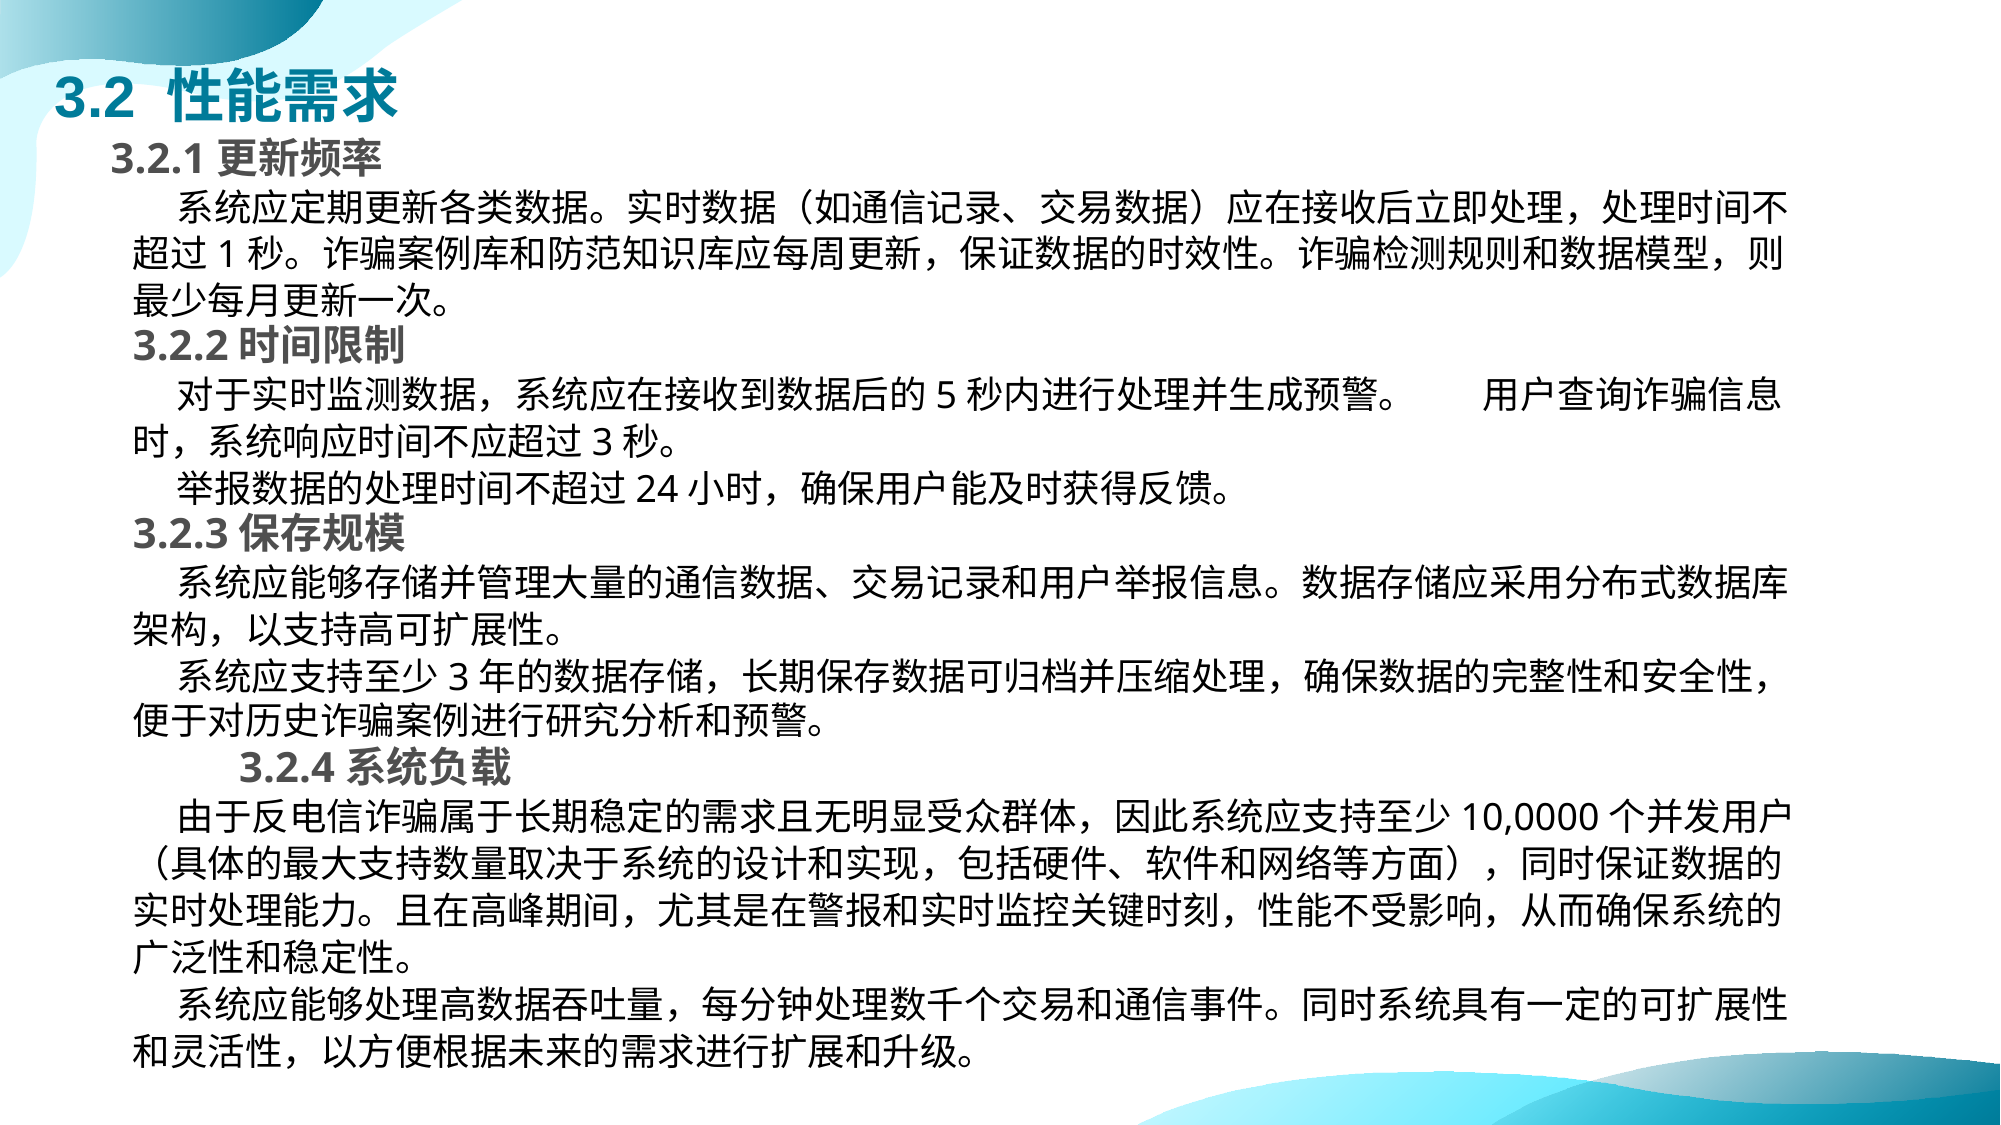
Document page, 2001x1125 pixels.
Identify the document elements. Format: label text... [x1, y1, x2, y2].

title 3.2 性能需求 [39, 18, 1822, 127]
text_box 3.2.1更新频率 系统应定期更新各类数据。实时数据（如通信记录、交易数据）应在接收后立即处理，处理时间不超过1秒。诈骗案例库和防范知识库应每周更新，保证数据的时效性。诈骗检测规则和数据模型，则最少每月更新一次。 3.2.2时间限制 对于实时监测数据，系统应在接收到数据后的5秒内进行处理并生成预警。 用户查询诈骗信息时，系统响应时间不应超过3秒。 举报数据的处理时间不超过24小时，确保用户能及时获得反馈。 3.2.3保存规模 系统应能够存储并管理大量的通信数据、交易记录和用户举报信息。数据存储应采用分布式数据库架构，以支持高可扩展性。 系统应支持至少3年的数据存储，长期保存数据可归档并压缩处理，确保数据的完整性和安全性，便于对历史诈骗案例进行研究分析和预警。 3.2.4系统负载 由于反电信诈骗属于长期稳定的需求且无明显受众群体，因此系统应支持至少10,0000个并发用户（具体的最大支持数量取决于系统的设计和实现，包括硬件、软件和网络等方面），同时保证数据的实时处理能力。且在高峰期间，尤其是在警报和实时监控关键时刻，性能不受影响，从而确保系统的广泛性和稳定性。 系统应能够处理高数据吞吐量，每分钟处理数千个交易和通信事件。同时系统具有一定的可扩展性和灵活性，以方便根据未来的需求进行扩展和升级。 [0, 127, 1835, 1080]
